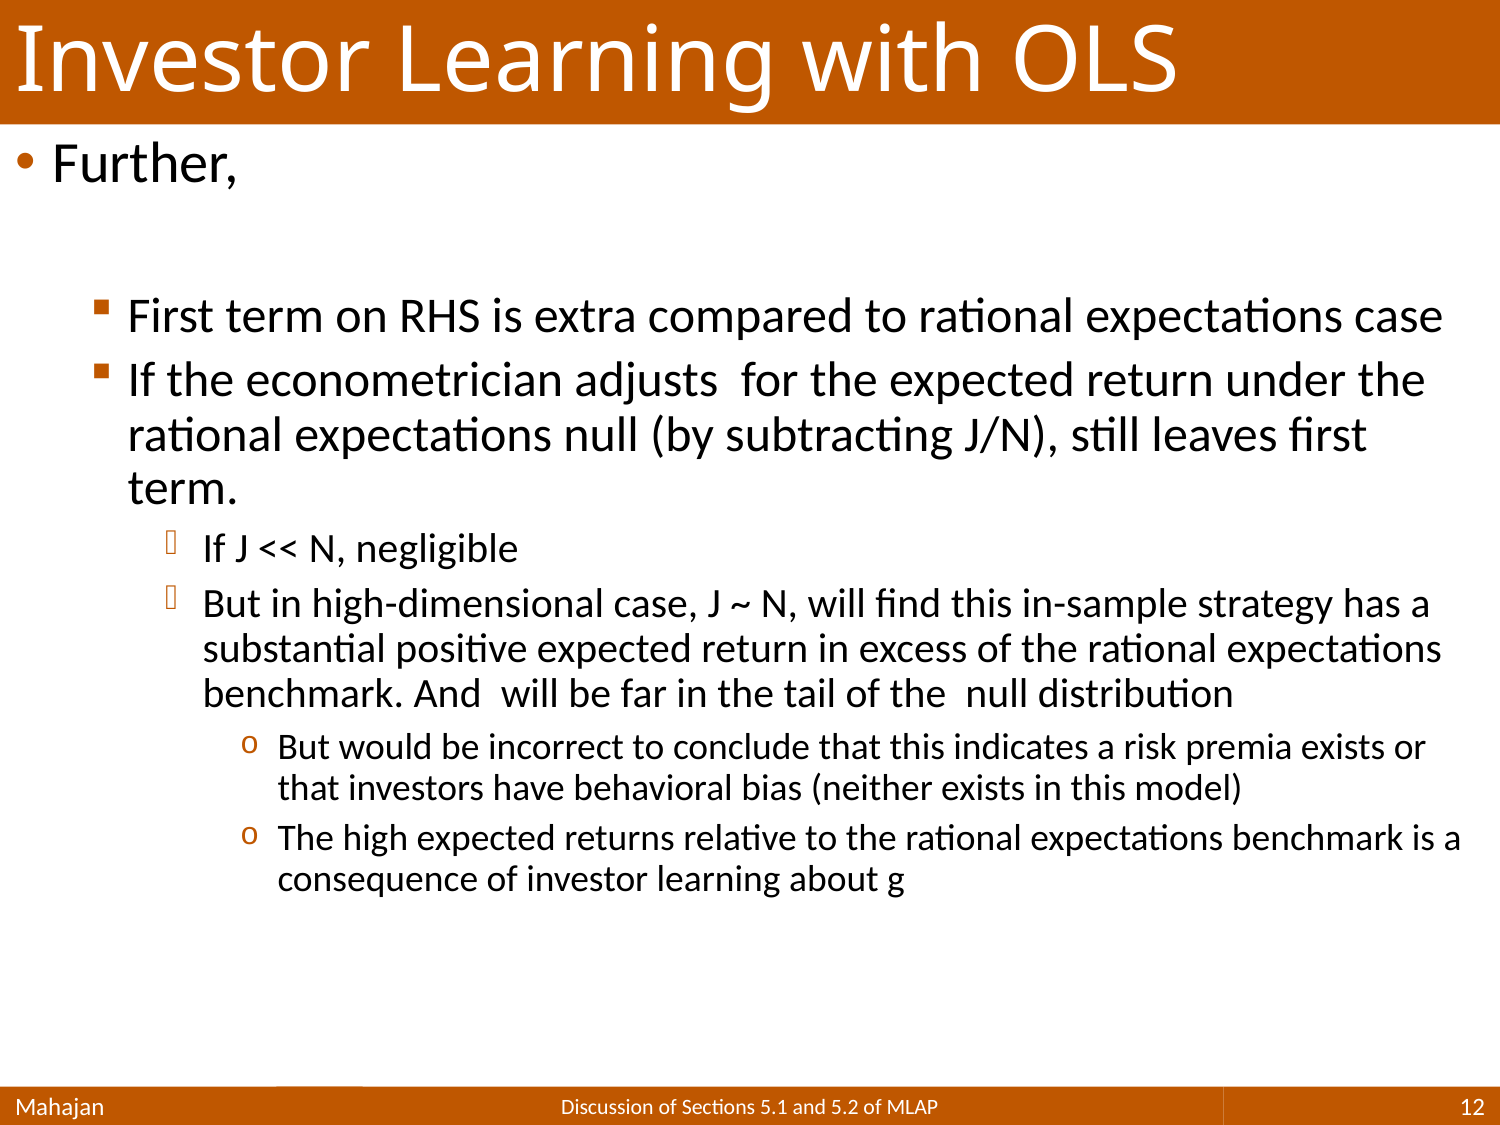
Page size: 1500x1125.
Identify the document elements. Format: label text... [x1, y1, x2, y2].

slide_number Mahajan [0, 1086, 363, 1125]
slide_number 12 [1223, 1086, 1500, 1125]
title Investor Learning with OLS [0, 0, 1500, 125]
footer Discussion of Sections 5.1 and 5.2 of MLAP [363, 1086, 1223, 1125]
